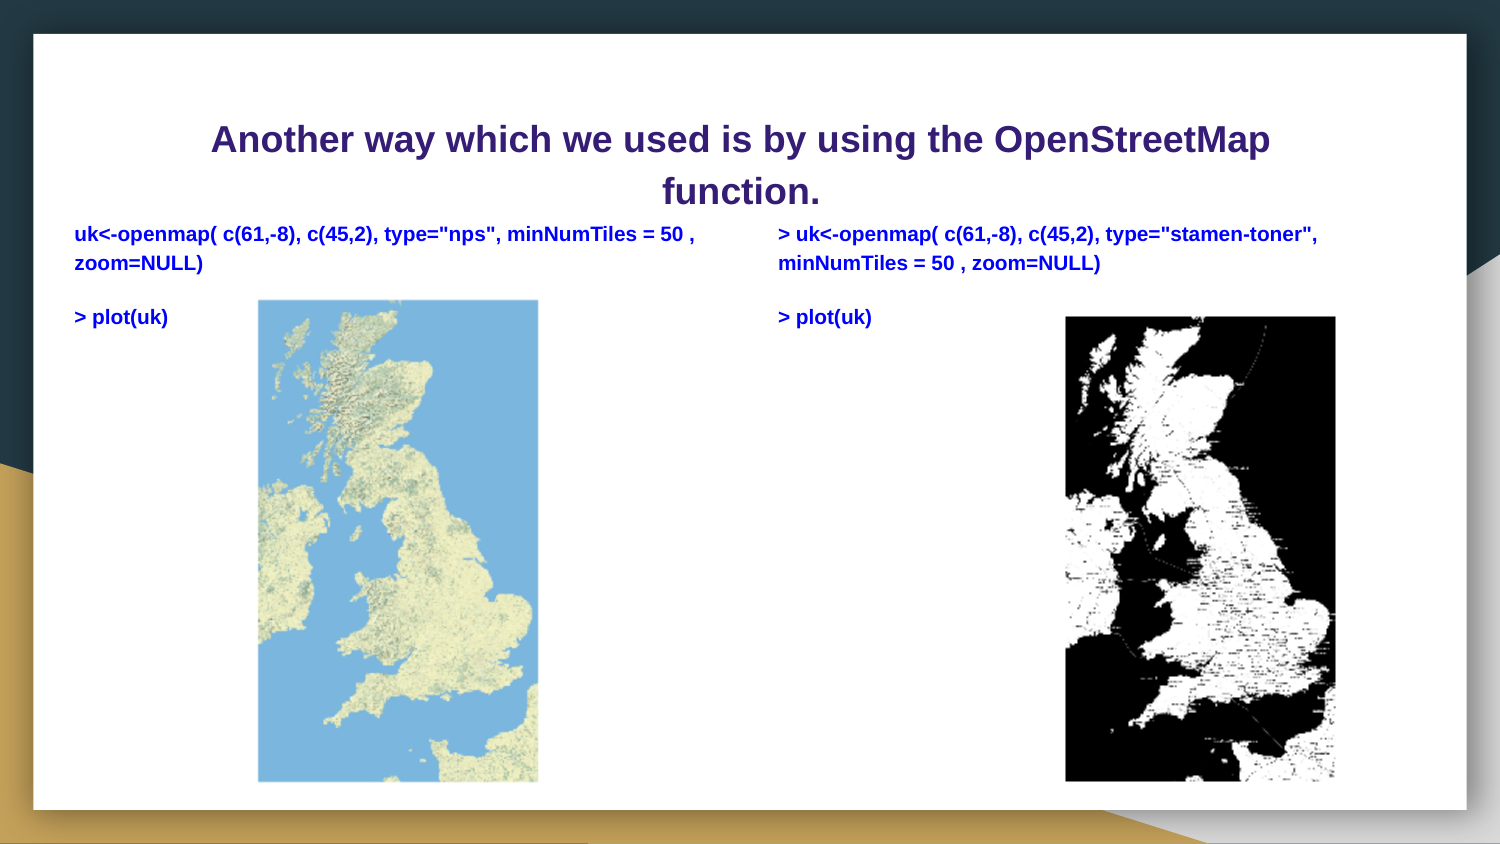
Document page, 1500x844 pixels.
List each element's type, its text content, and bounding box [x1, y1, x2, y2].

list uk<-openmap( c(61,-8), c(45,2), type="nps", minNumTiles = 50 , zoom=NULL) > plot(uk) [59, 202, 740, 788]
picture [254, 294, 545, 788]
picture [1058, 311, 1339, 788]
title Another way which we used is by using the OpenStreetMap function. [125, 93, 1358, 182]
list > uk<-openmap( c(61,-8), c(45,2), type="stamen-toner", minNumTiles = 50 , zoom=NULL) > plot(uk) [763, 202, 1443, 788]
